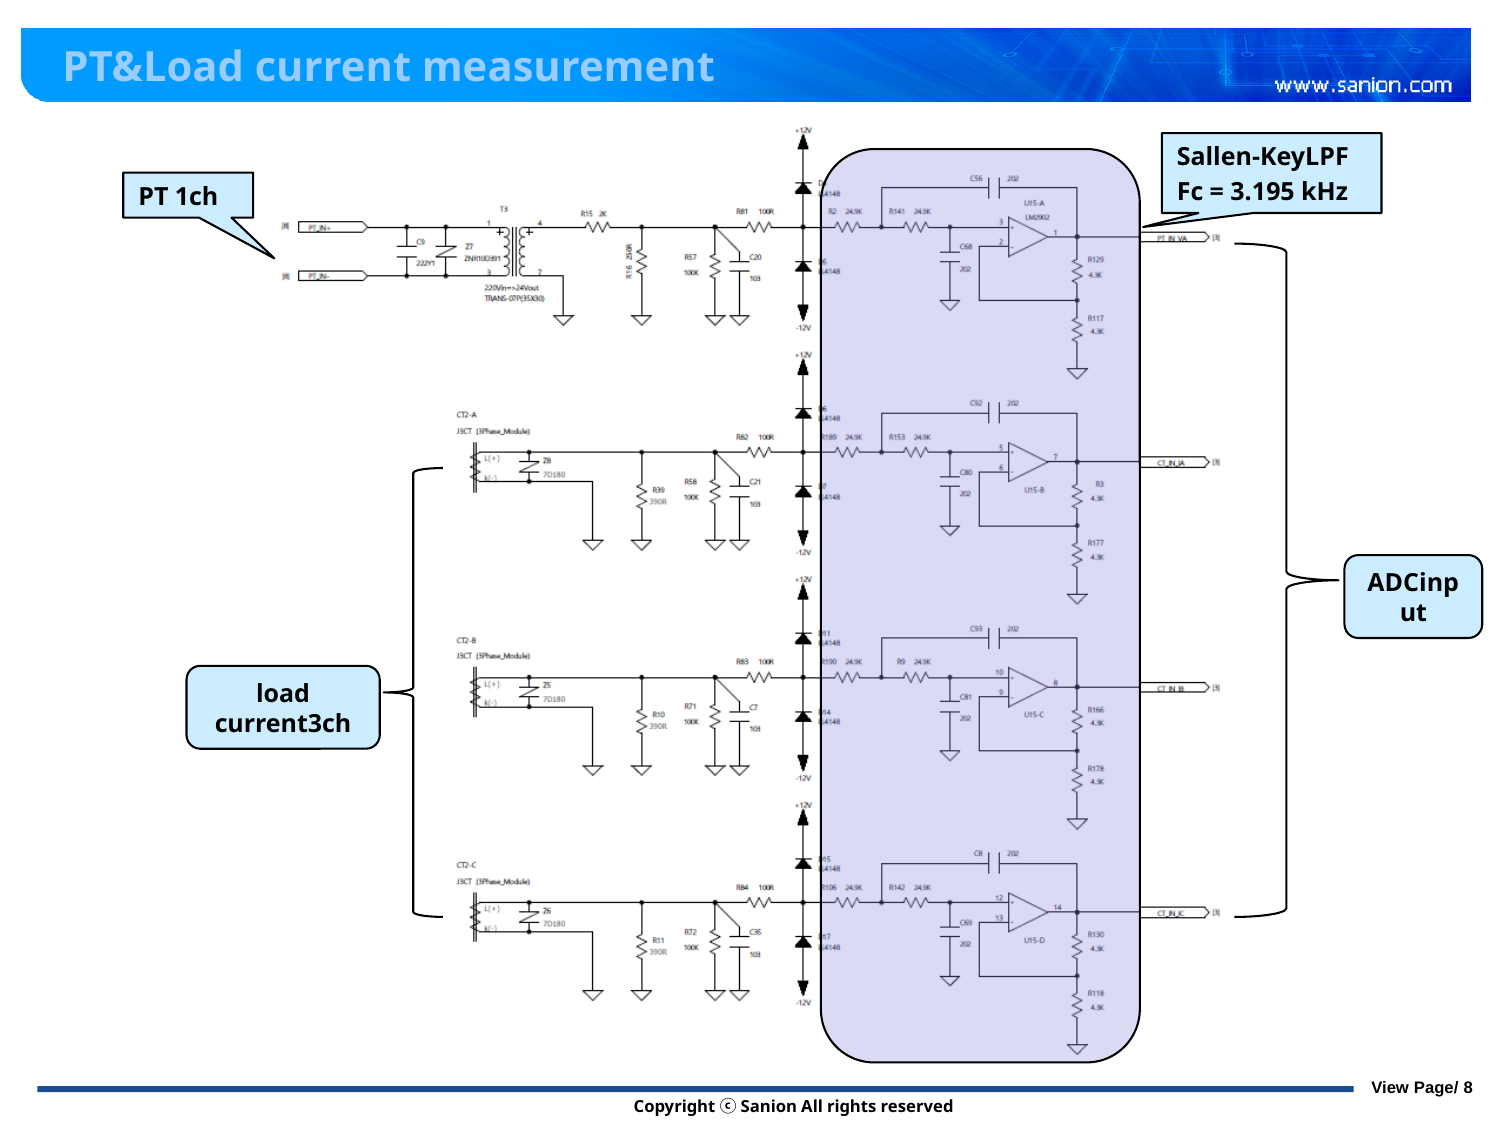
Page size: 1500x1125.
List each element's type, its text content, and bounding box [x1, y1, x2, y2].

picture [21, 28, 50, 102]
text_box PT 1ch [123, 172, 252, 247]
text_box load current3ch [186, 665, 252, 749]
text_box Sallen-KeyLPF Fc = 3.195 kHz [1272, 133, 1382, 214]
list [257, 113, 1268, 1063]
title PT&Load current measurement [50, 27, 1069, 102]
text_box [1272, 246, 1339, 915]
picture [1069, 28, 1471, 102]
text_box ADCinput [1344, 555, 1483, 639]
